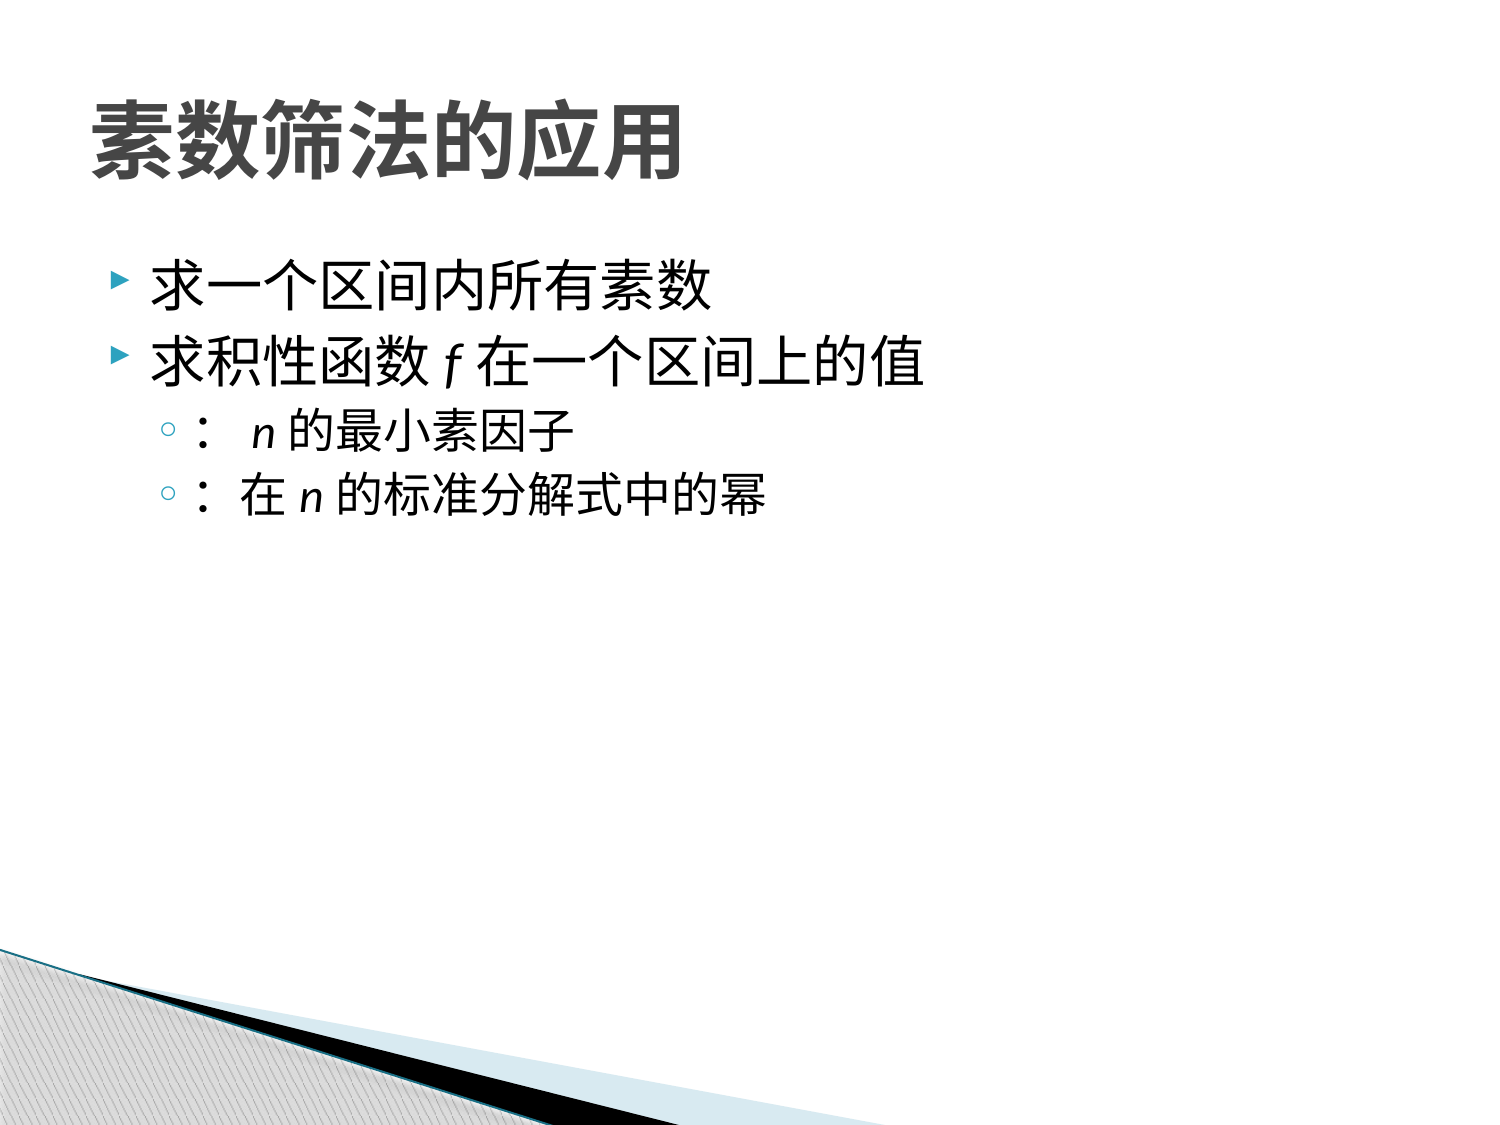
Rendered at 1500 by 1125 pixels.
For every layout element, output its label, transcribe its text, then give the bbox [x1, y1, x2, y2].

title 素数筛法的应用 [75, 45, 1425, 233]
